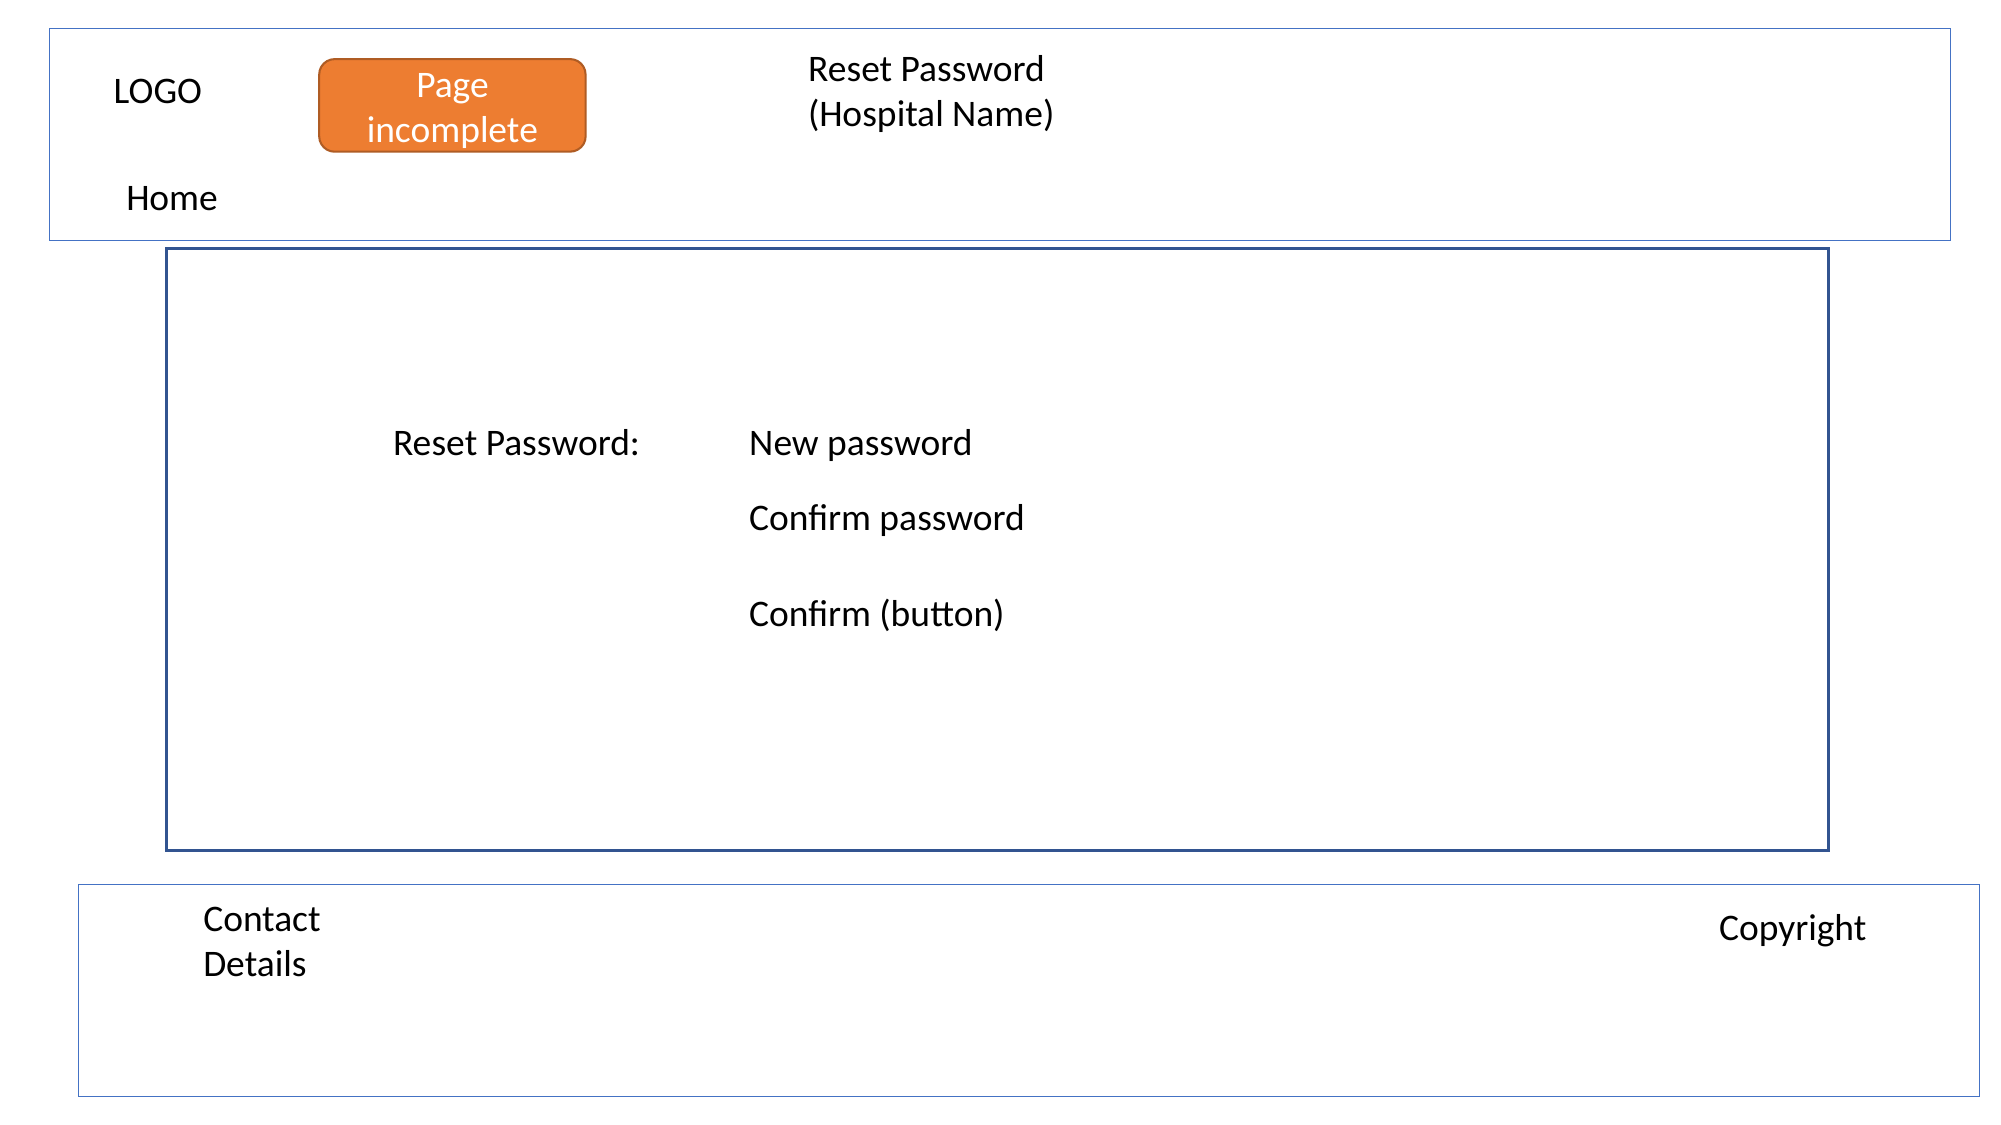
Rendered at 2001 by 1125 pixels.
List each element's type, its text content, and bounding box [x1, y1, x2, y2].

text_box Reset Password (Hospital Name) [793, 36, 1188, 142]
text_box Home [111, 165, 320, 225]
text_box Contact Details [188, 886, 397, 992]
text_box [49, 28, 1951, 241]
text_box [78, 884, 1980, 1097]
text_box LOGO [99, 59, 327, 119]
text_box Confirm (button) [734, 581, 1091, 642]
text_box Reset Password: [378, 410, 735, 471]
text_box [165, 248, 1829, 852]
text_box Copyright [1704, 895, 1913, 956]
text_box Page incomplete [318, 58, 587, 153]
text_box Confirm password [734, 486, 1091, 546]
